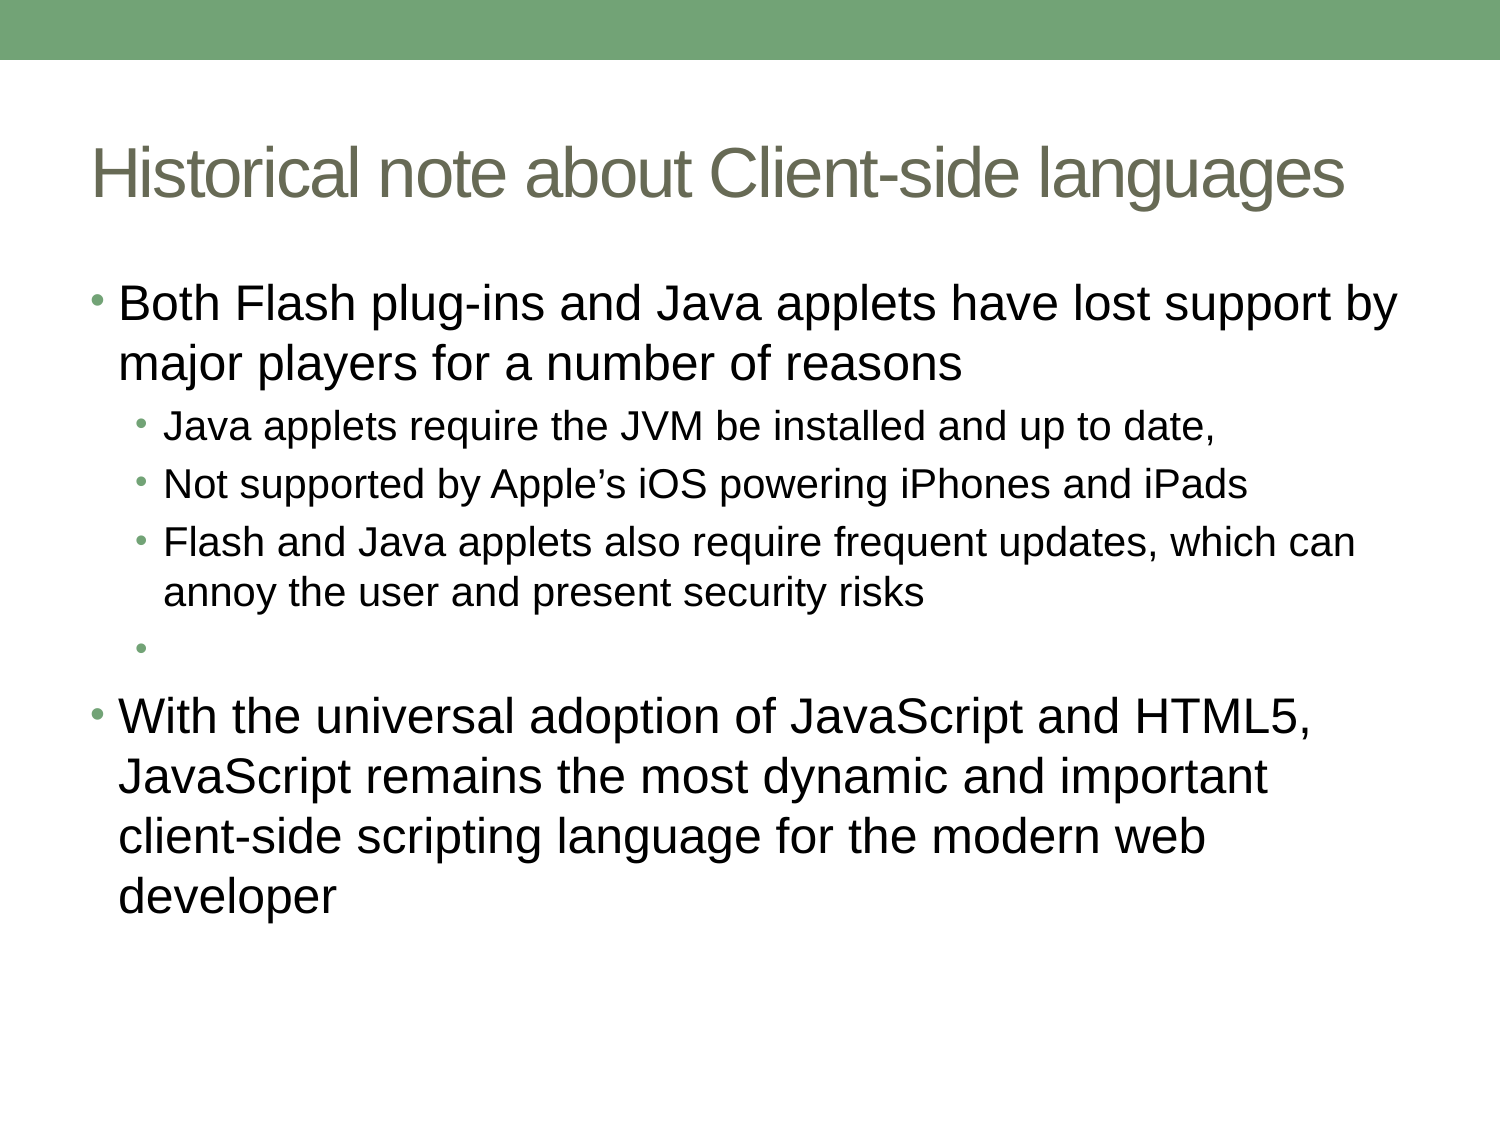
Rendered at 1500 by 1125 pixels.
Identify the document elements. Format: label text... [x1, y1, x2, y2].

title Historical note about Client-side languages [75, 87, 1500, 250]
list Both Flash plug-ins and Java applets have lost support by major players for a number of reasons Java applets require the JVM be installed and up to date, Not supported by Apple’s iOS powering iPhones and iPads Flash and Java applets also require frequent updates, which can annoy the user and present security risks With the universal adoption of JavaScript and HTML5, JavaScript remains the most dynamic and important client-side scripting language for the modern web developer [75, 262, 1425, 1063]
